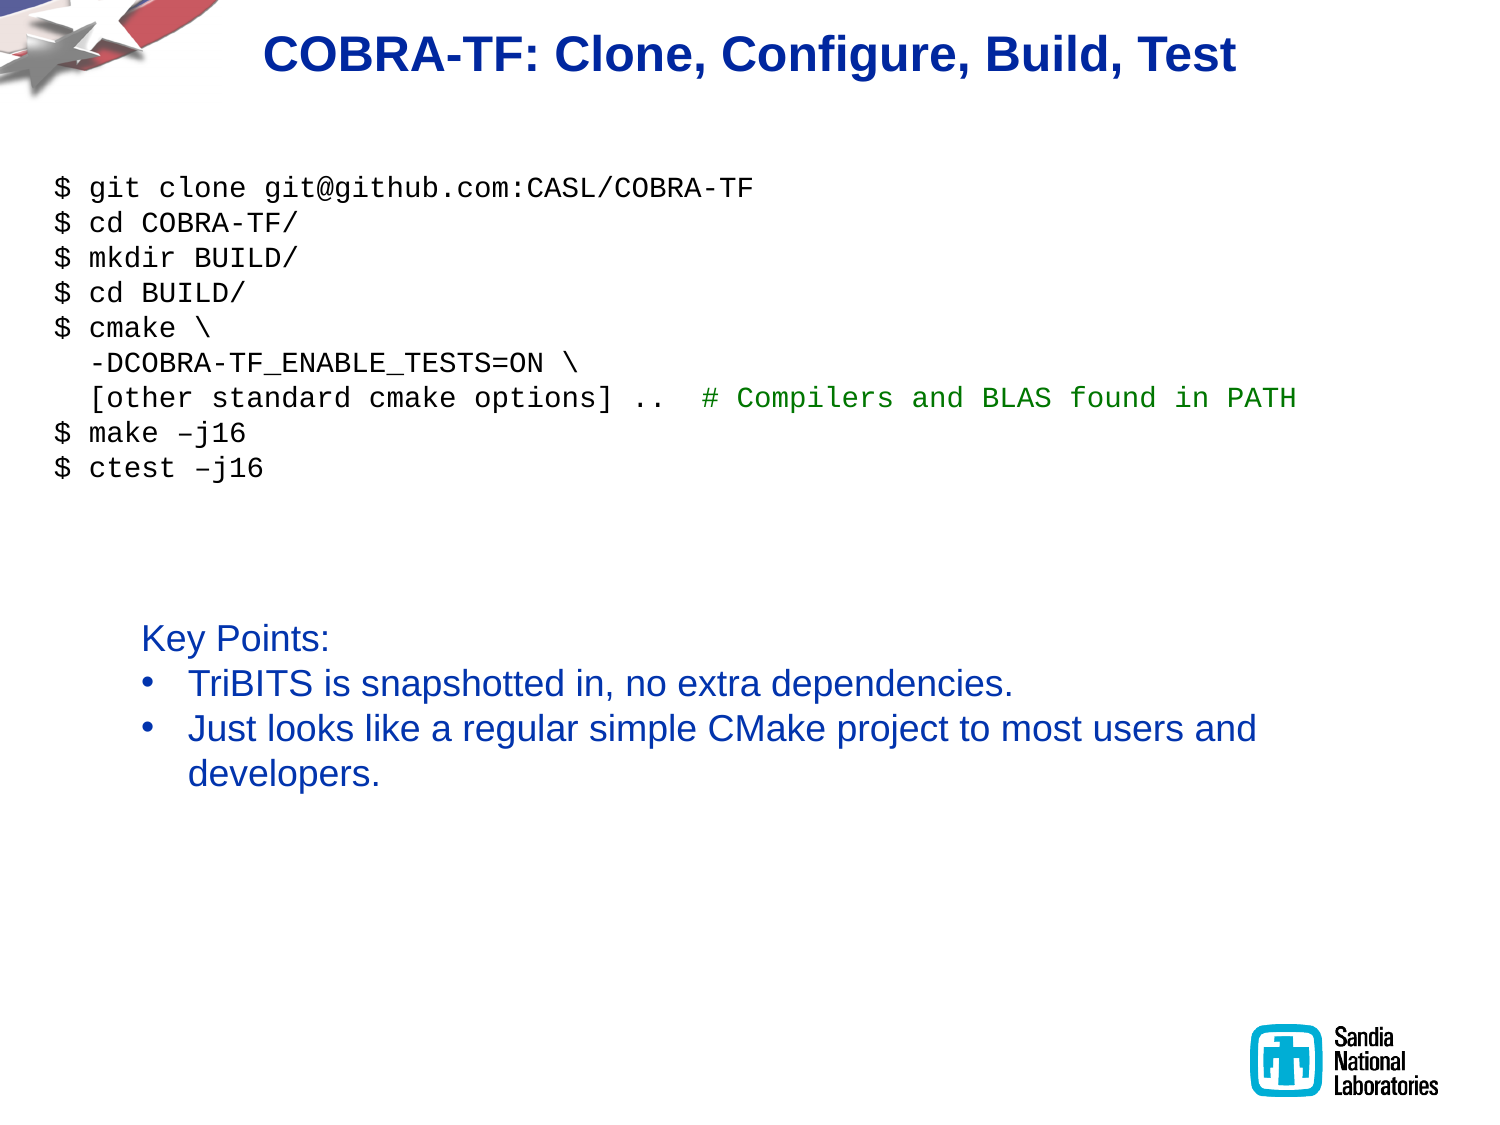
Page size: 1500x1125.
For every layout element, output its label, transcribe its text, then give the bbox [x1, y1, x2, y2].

picture [1308, 1024, 1438, 1097]
text_box $ git clone git@github.com:CASL/COBRA-TF $ cd COBRA-TF/ $ mkdir BUILD/ $ cd BUILD/ $ cmake \ -DCOBRA-TF_ENABLE_TESTS=ON \ [other standard cmake options] .. # Compilers and BLAS found in PATH $ make –j16 $ ctest –j16 [39, 125, 1376, 491]
picture [1259, 1033, 1314, 1089]
picture [1250, 1083, 1260, 1097]
title COBRA-TF: Clone, Configure, Build, Test [0, 20, 1500, 84]
text_box Key Points: TriBITS is snapshotted in, no extra dependencies. Just looks like a regular simple CMake project to most users and developers. [126, 606, 1324, 802]
picture [1250, 1024, 1265, 1038]
